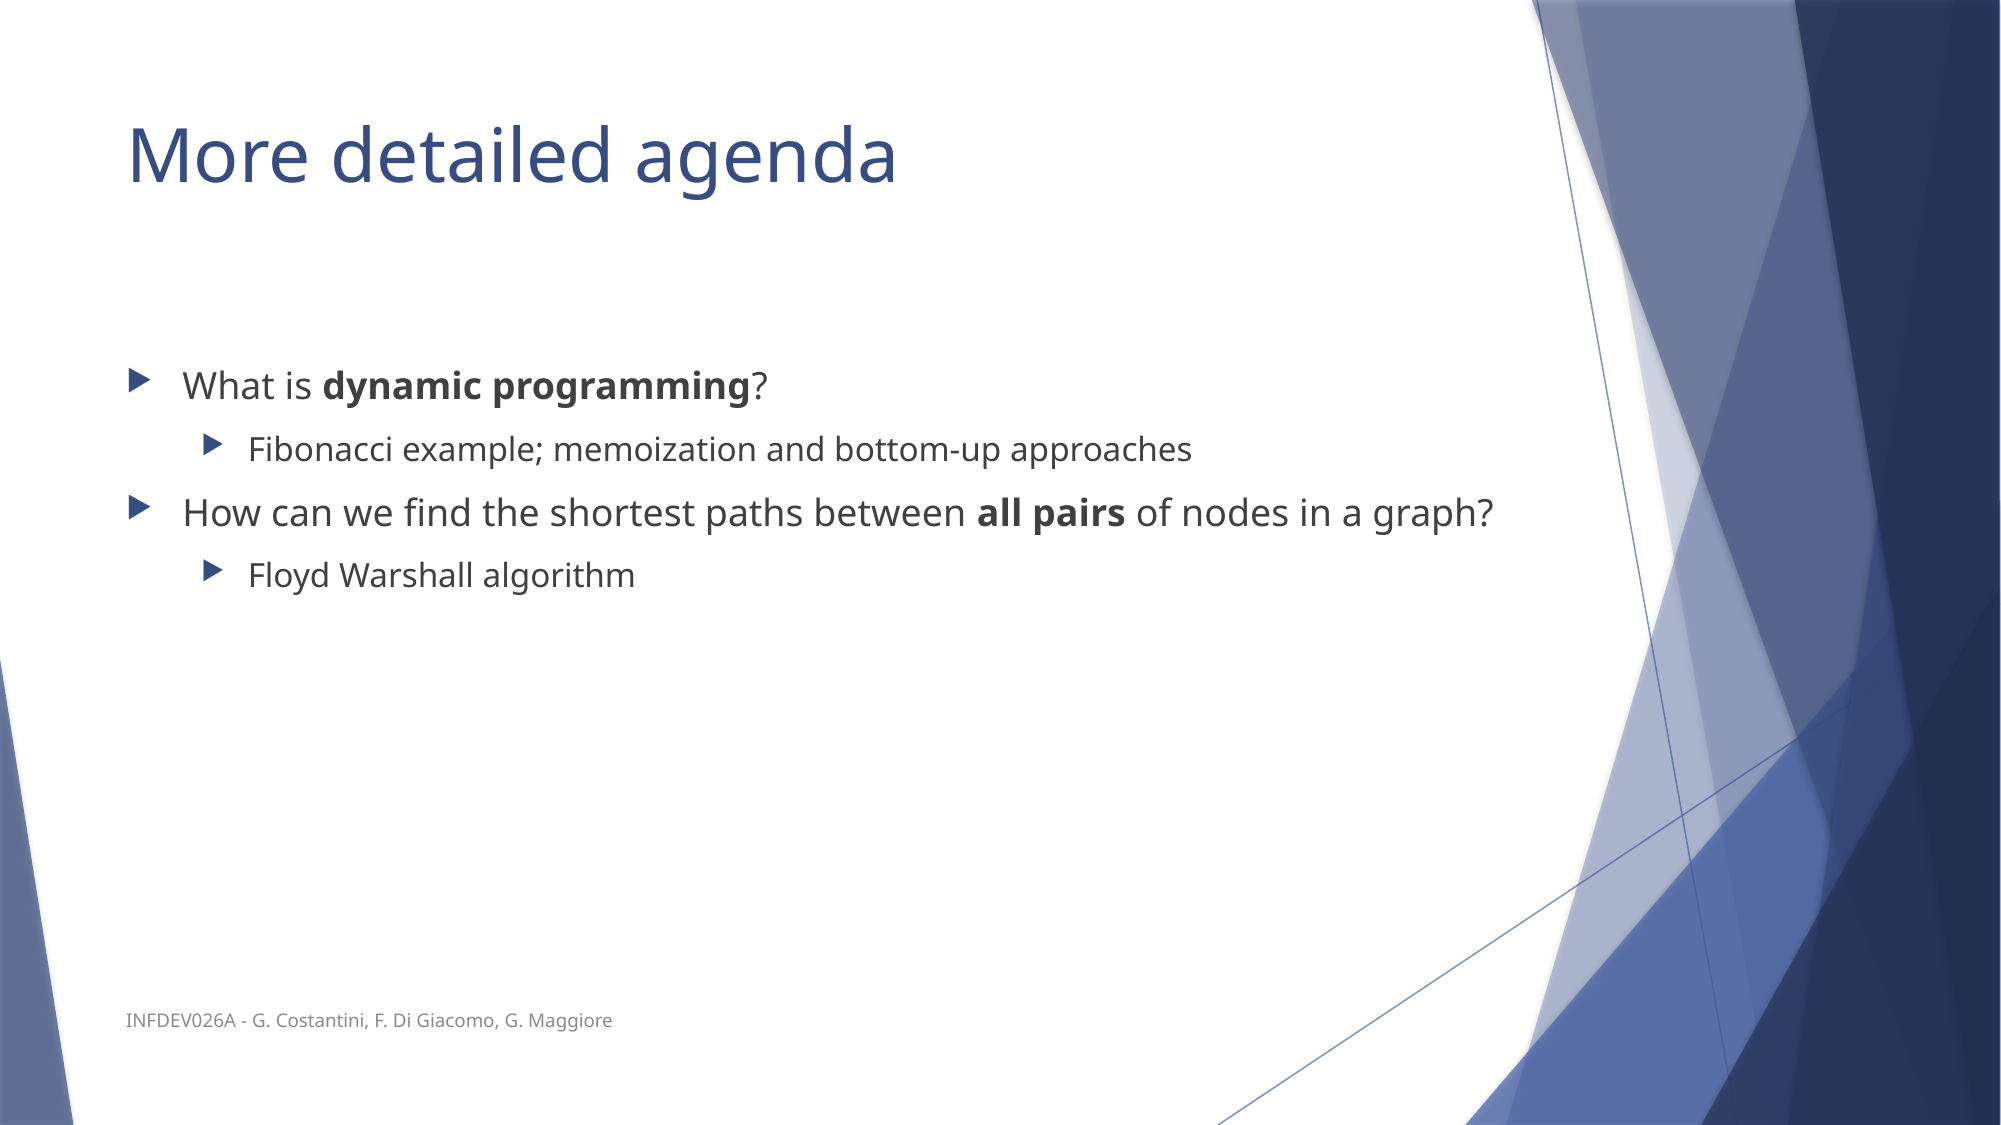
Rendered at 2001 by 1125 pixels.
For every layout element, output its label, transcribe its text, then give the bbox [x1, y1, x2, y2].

title More detailed agenda [111, 99, 1522, 317]
footer INFDEV026A - G. Costantini, F. Di Giacomo, G. Maggiore [111, 991, 1145, 1051]
list What is dynamic programming? Fibonacci example; memoization and bottom-up approaches How can we find the shortest paths between all pairs of nodes in a graph? Floyd Warshall algorithm [111, 354, 1522, 992]
